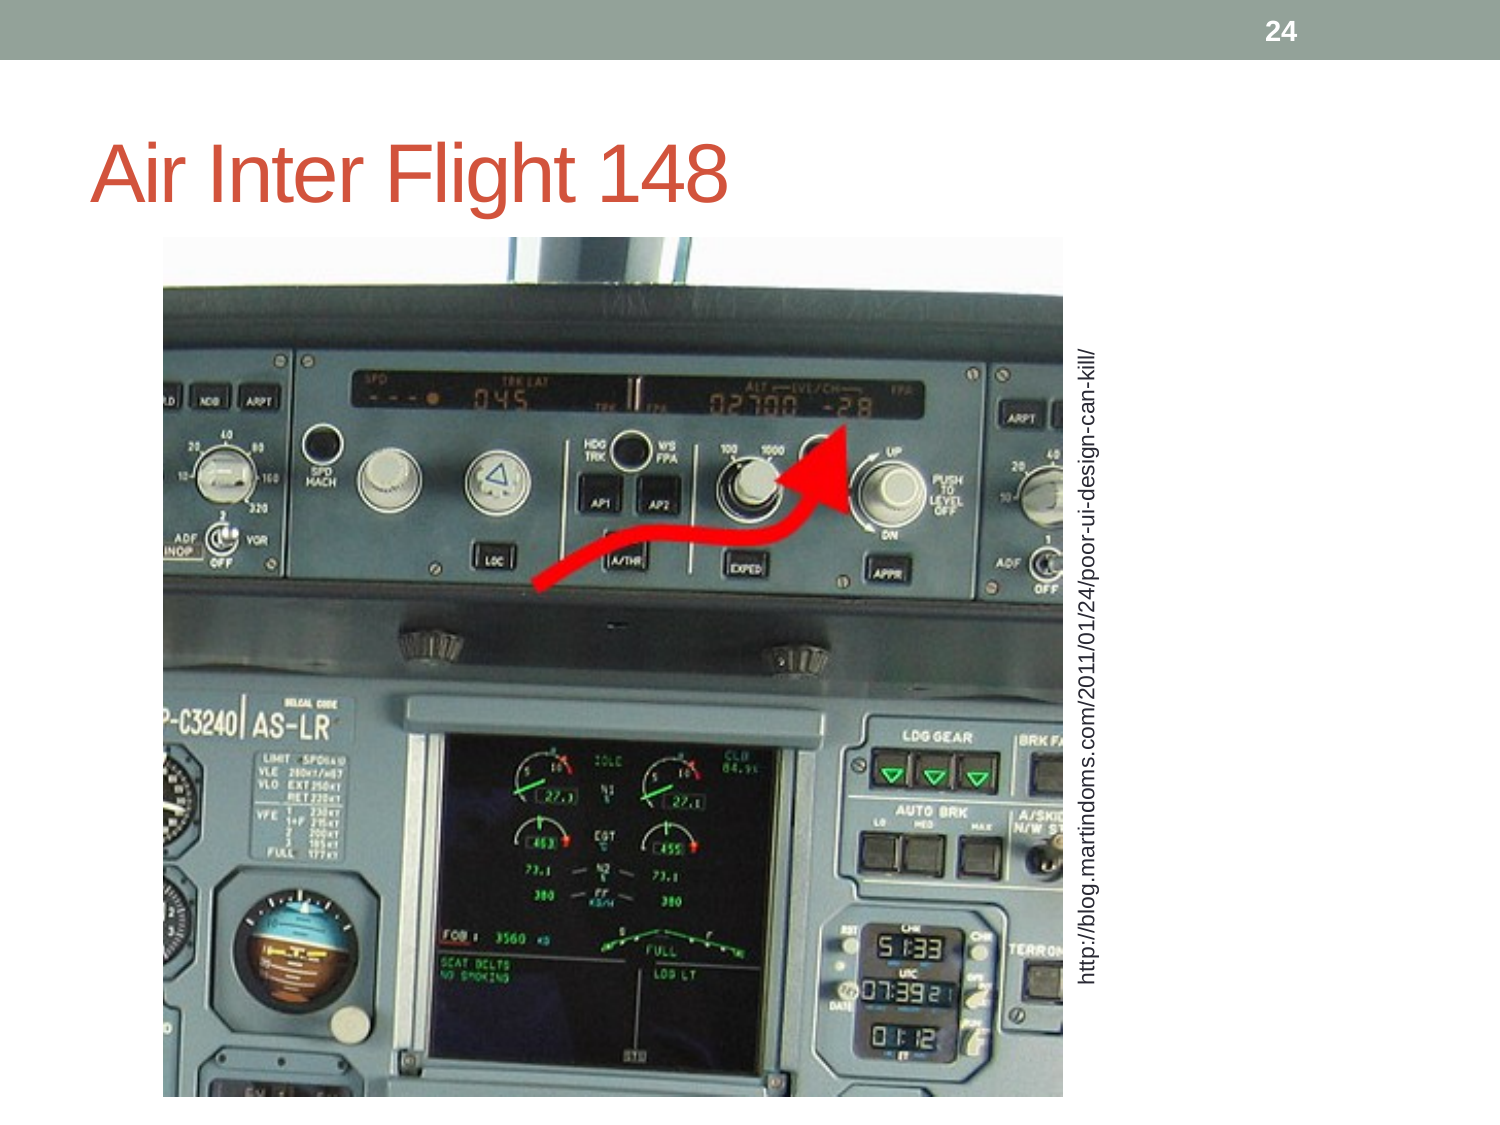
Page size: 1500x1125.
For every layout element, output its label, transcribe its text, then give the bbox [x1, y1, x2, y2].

text_box http://blog.martindoms.com/2011/01/24/poor-ui-design-can-kill/ [1071, 333, 1107, 1000]
picture [162, 237, 1064, 1097]
slide_number 24 [1250, 3, 1425, 57]
title Air Inter Flight 148 [75, 87, 1425, 250]
